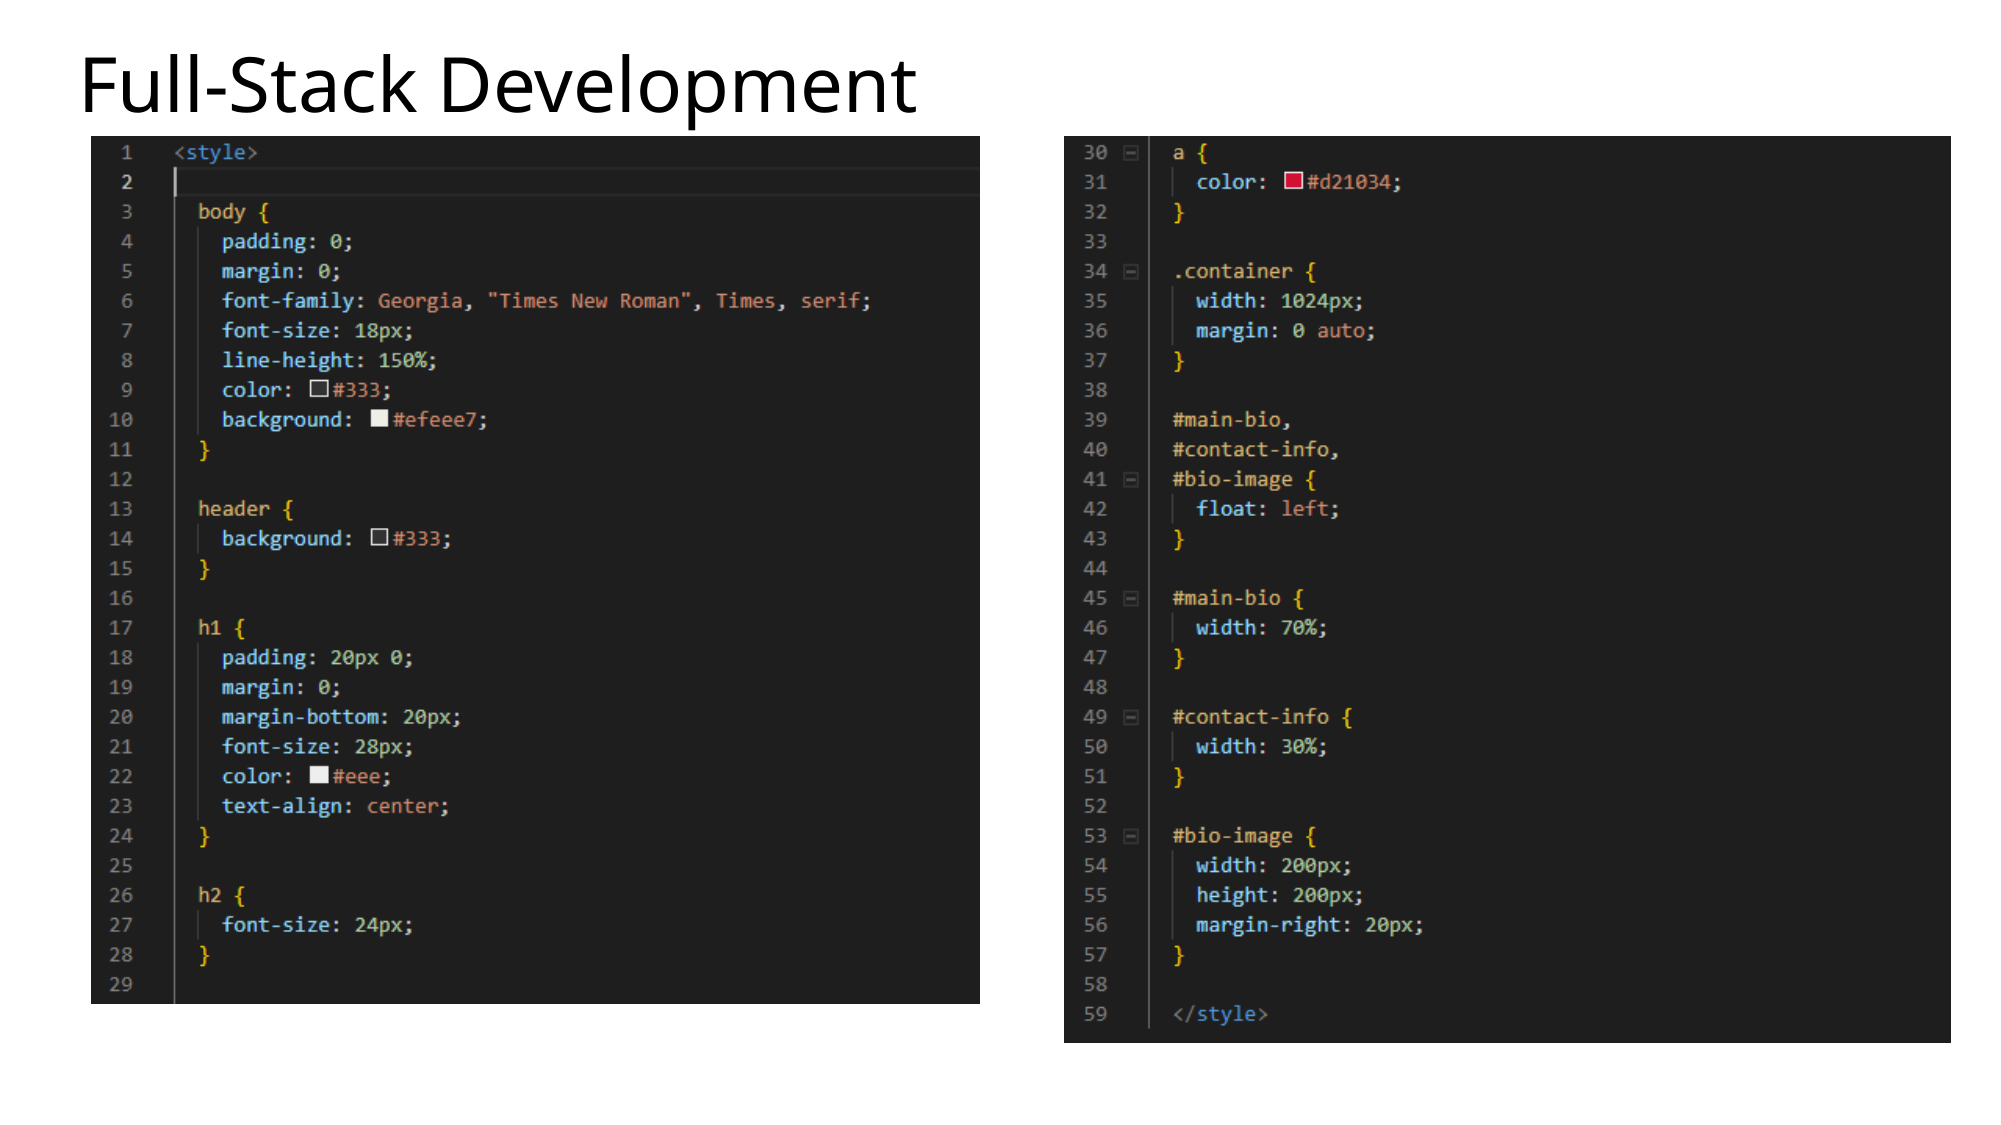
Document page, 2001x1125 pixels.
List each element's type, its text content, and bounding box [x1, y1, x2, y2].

text_box Full-Stack Development [49, 29, 948, 137]
picture [91, 136, 980, 1004]
picture [1064, 136, 1951, 1044]
